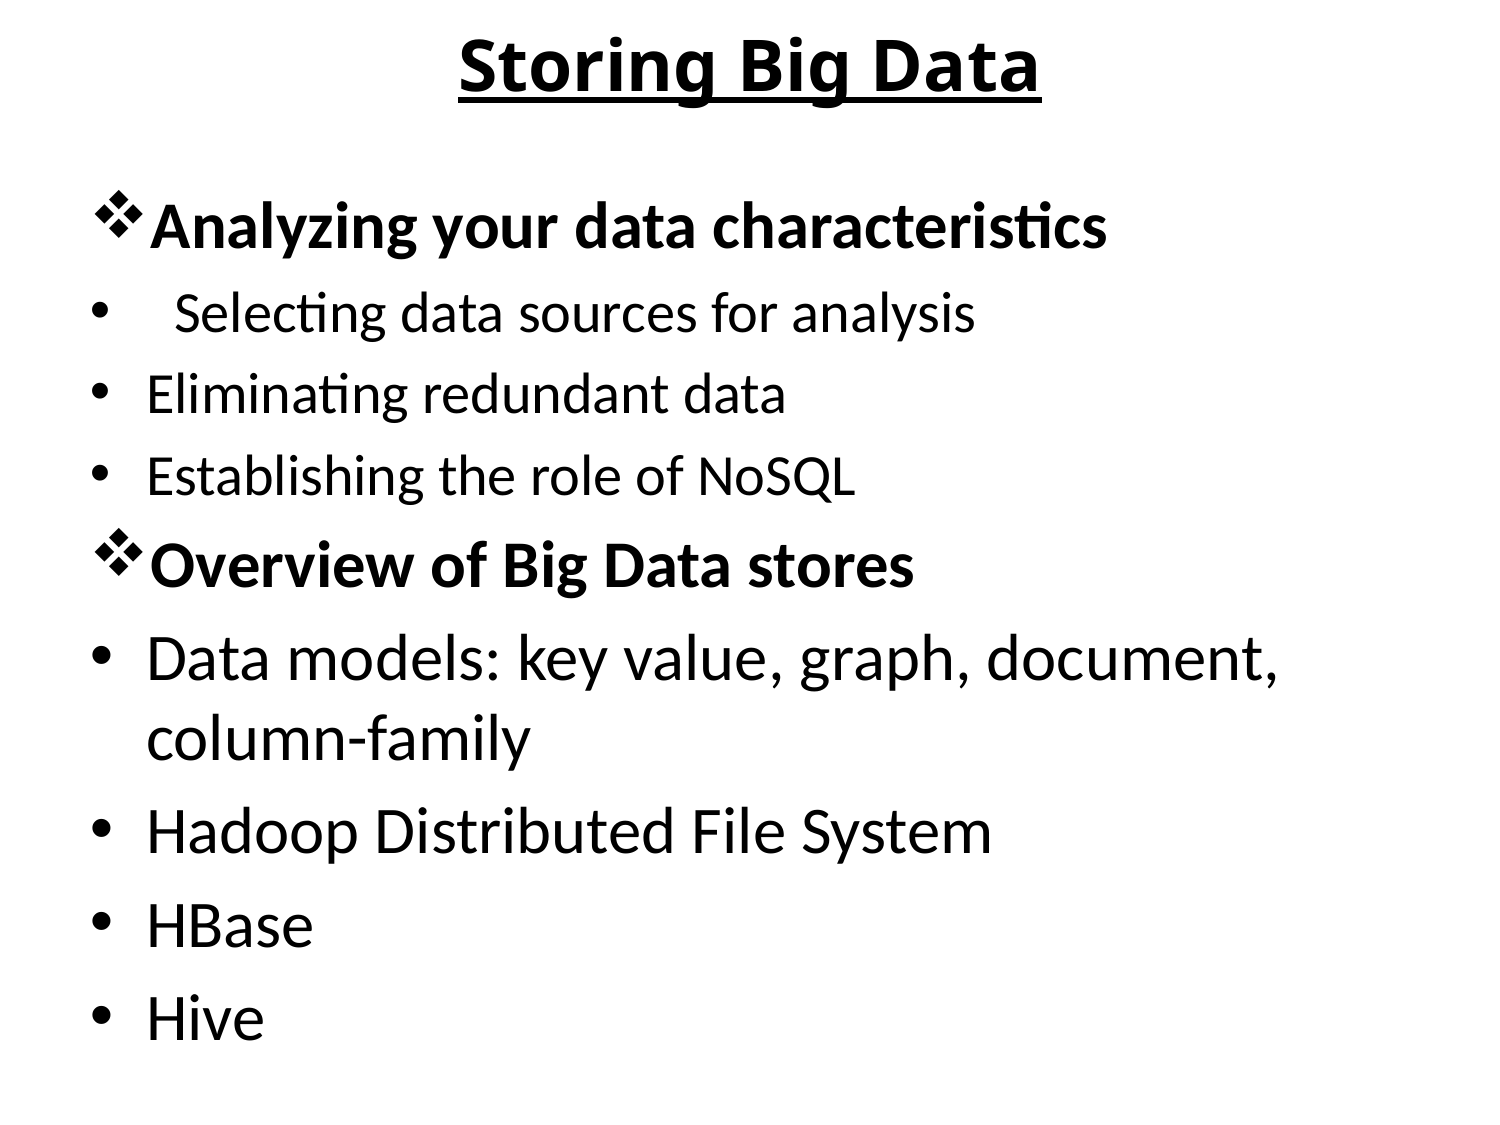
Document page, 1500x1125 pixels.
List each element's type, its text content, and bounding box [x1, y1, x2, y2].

text_box Analyzing your data characteristics Selecting data sources for analysis Eliminating redundant data Establishing the role of NoSQL Overview of Big Data stores Data models: key value, graph, document, column-family Hadoop Distributed File System HBase Hive [75, 174, 1425, 1100]
text_box Storing Big Data [75, 12, 1425, 174]
